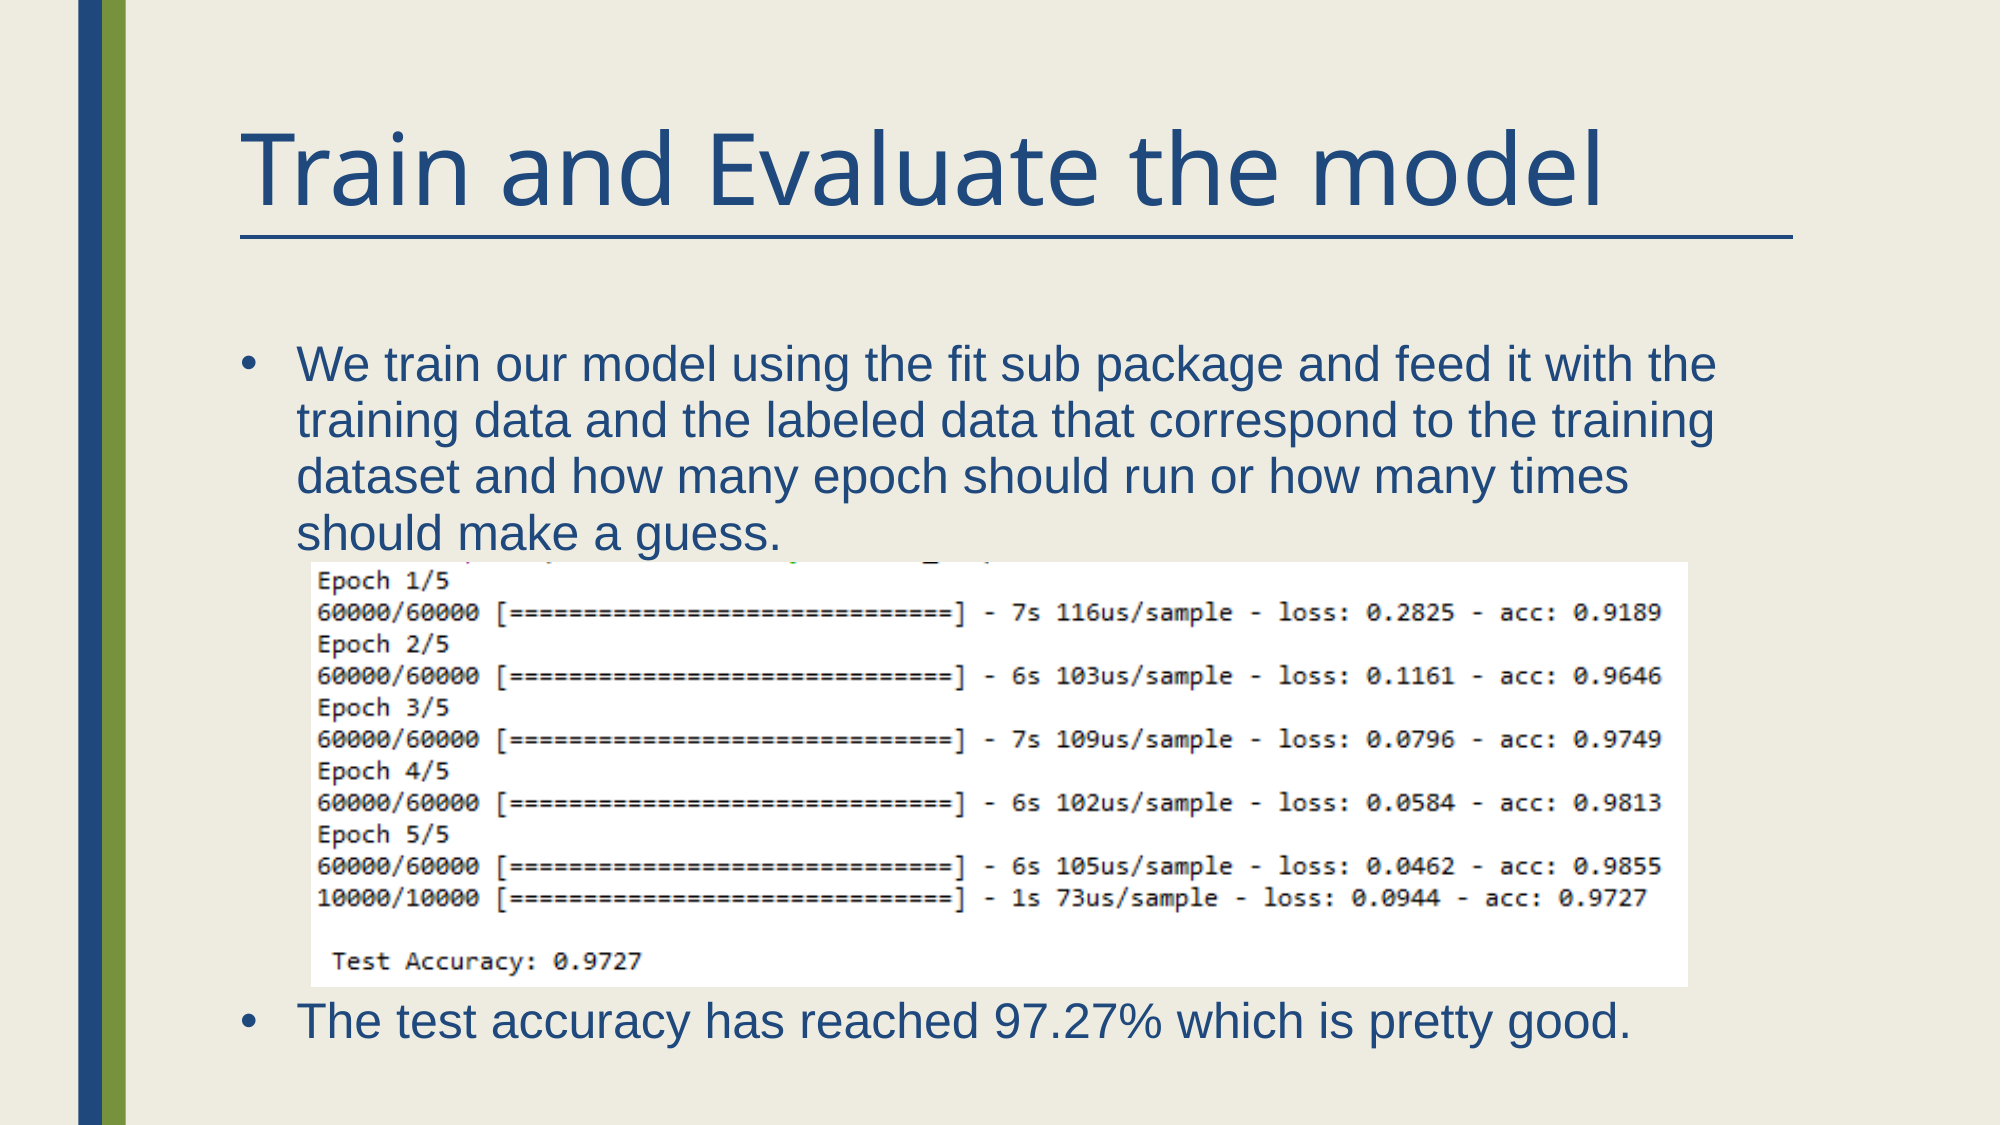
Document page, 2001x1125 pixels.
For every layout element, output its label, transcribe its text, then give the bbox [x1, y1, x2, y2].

list We train our model using the fit sub package and feed it with the training data and the labeled data that correspond to the training dataset and how many epoch should run or how many times should make a guess. The test accuracy has reached 97.27% which is pretty good. [225, 243, 1800, 1084]
title Train and Evaluate the model [225, 112, 1800, 231]
picture [311, 562, 1688, 987]
